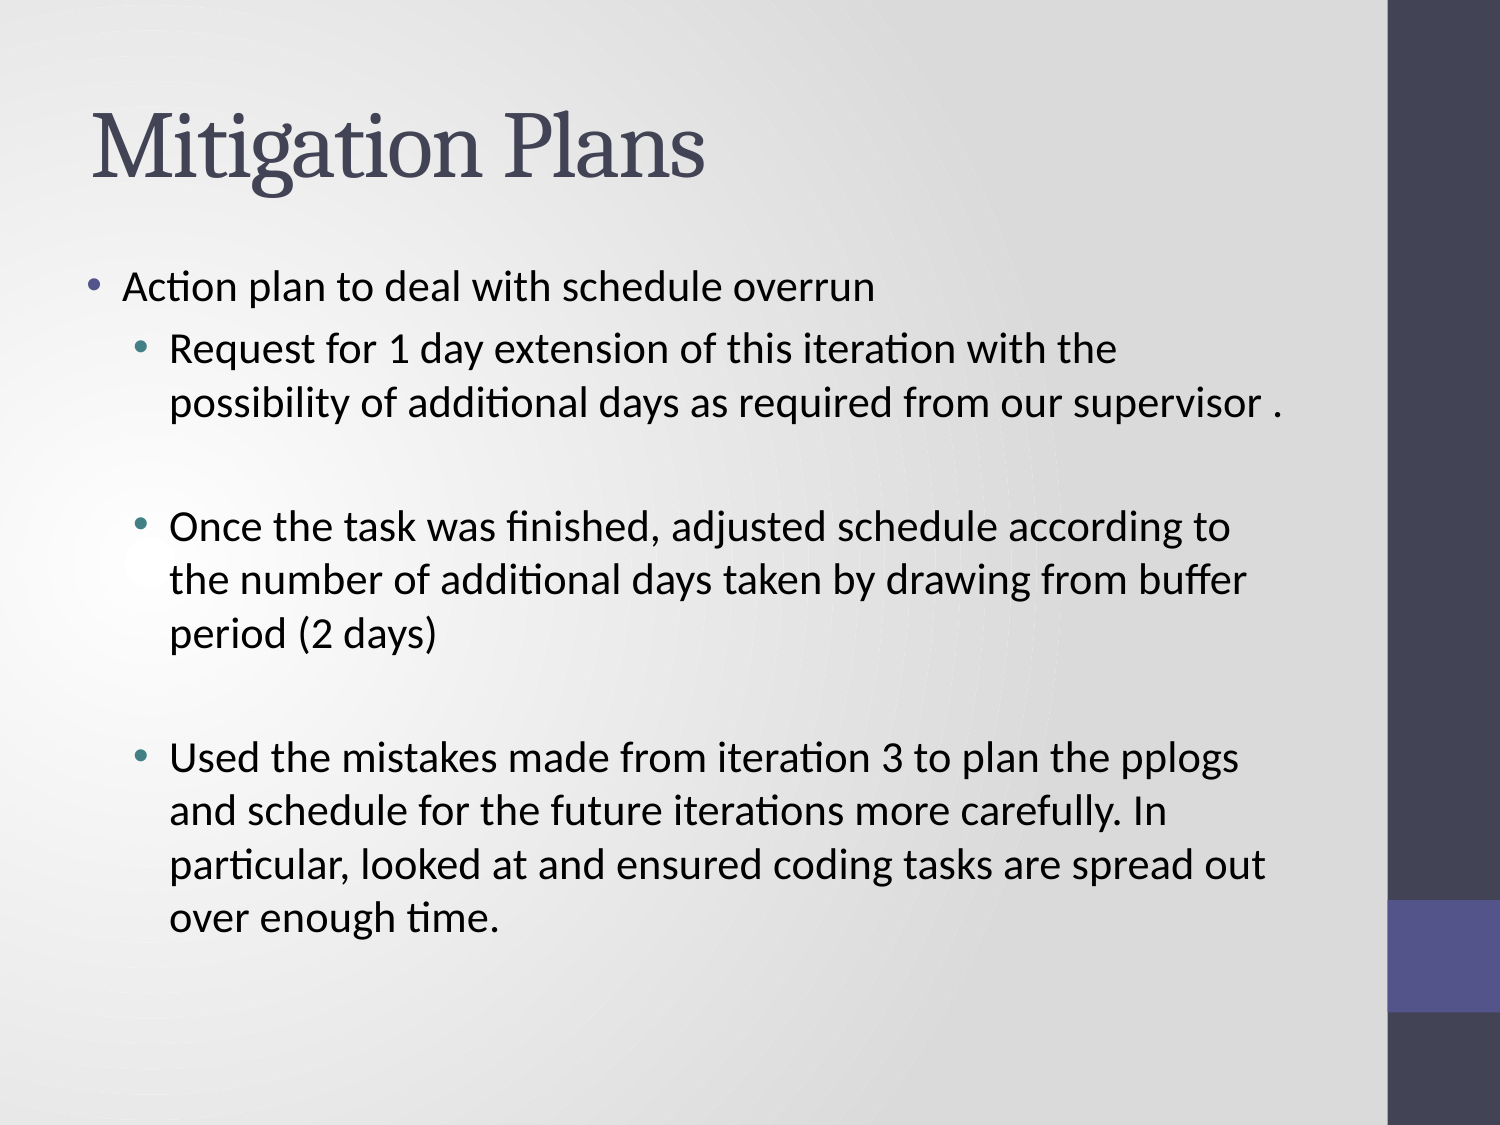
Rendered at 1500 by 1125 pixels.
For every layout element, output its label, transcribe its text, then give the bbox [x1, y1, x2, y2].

list Action plan to deal with schedule overrun Request for 1 day extension of this iteration with the possibility of additional days as required from our supervisor . Once the task was finished, adjusted schedule according to the number of additional days taken by drawing from buffer period (2 days) Used the mistakes made from iteration 3 to plan the pplogs and schedule for the future iterations more carefully. In particular, looked at and ensured coding tasks are spread out over enough time. [53, 196, 1304, 984]
title Mitigation Plans [75, 45, 1325, 233]
